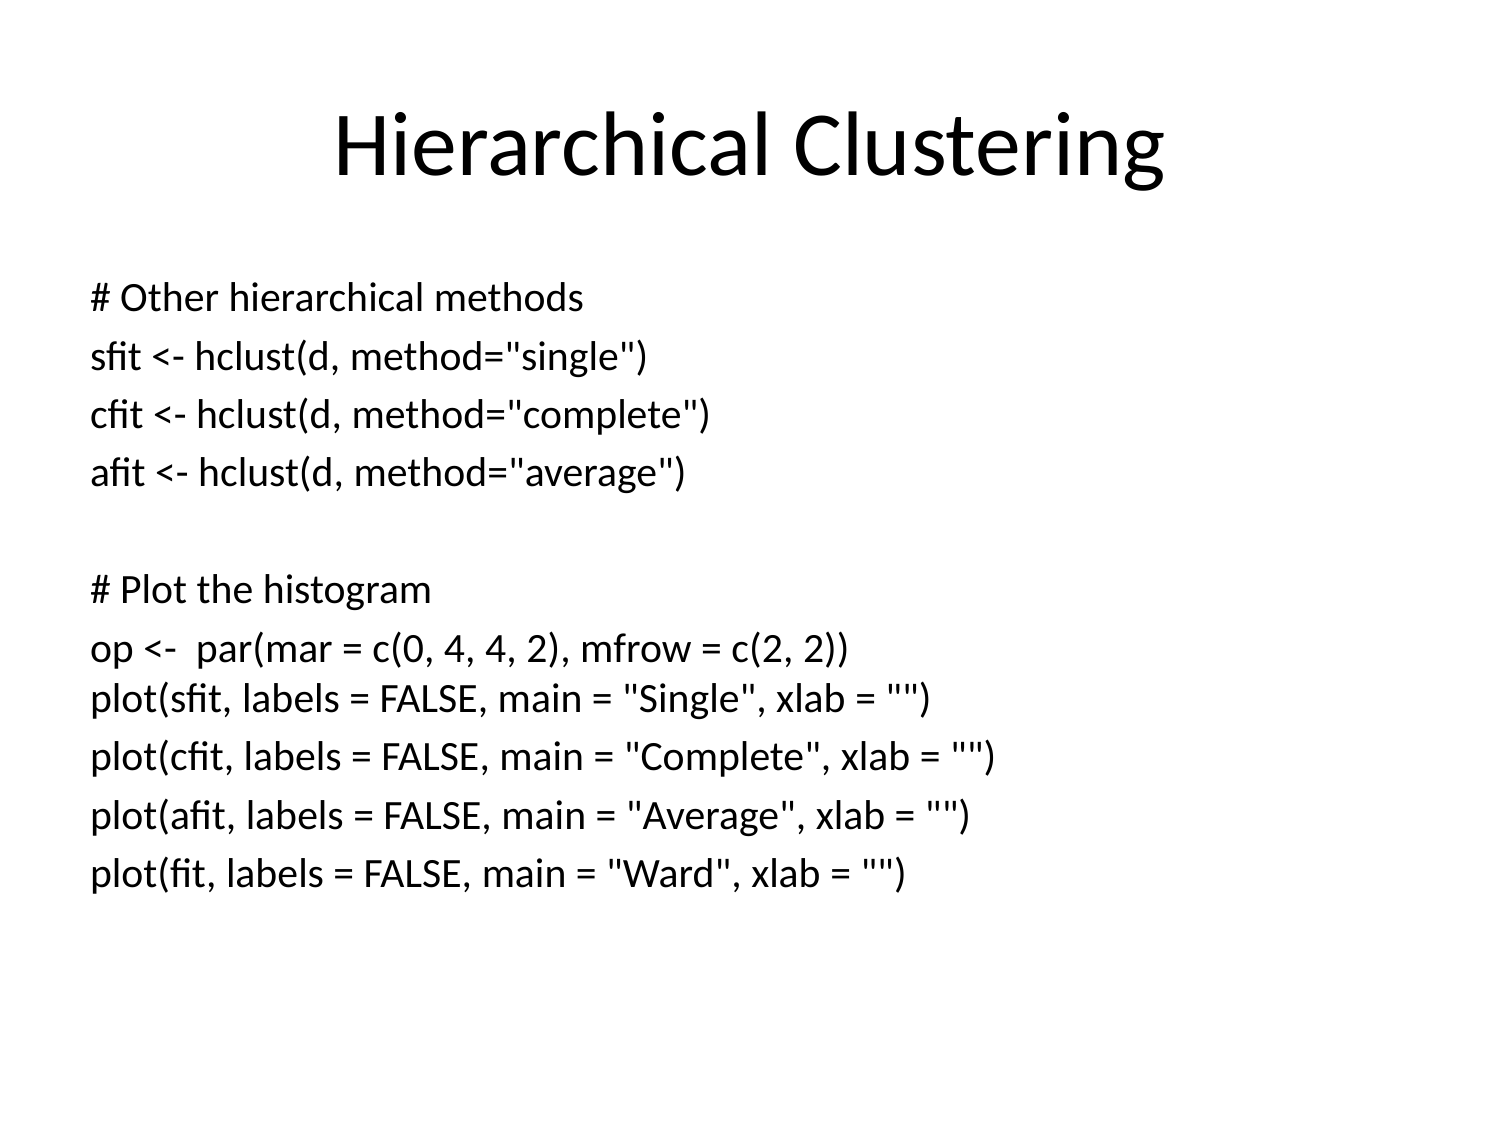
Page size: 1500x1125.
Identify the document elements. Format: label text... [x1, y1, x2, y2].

title Hierarchical Clustering [75, 45, 1425, 233]
list # Other hierarchical methods sfit <- hclust(d, method="single") cfit <- hclust(d, method="complete") afit <- hclust(d, method="average") # Plot the histogram op <- par(mar = c(0, 4, 4, 2), mfrow = c(2, 2)) plot(sfit, labels = FALSE, main = "Single", xlab = "") plot(cfit, labels = FALSE, main = "Complete", xlab = "") plot(afit, labels = FALSE, main = "Average", xlab = "") plot(fit, labels = FALSE, main = "Ward", xlab = "") [75, 262, 1425, 1005]
